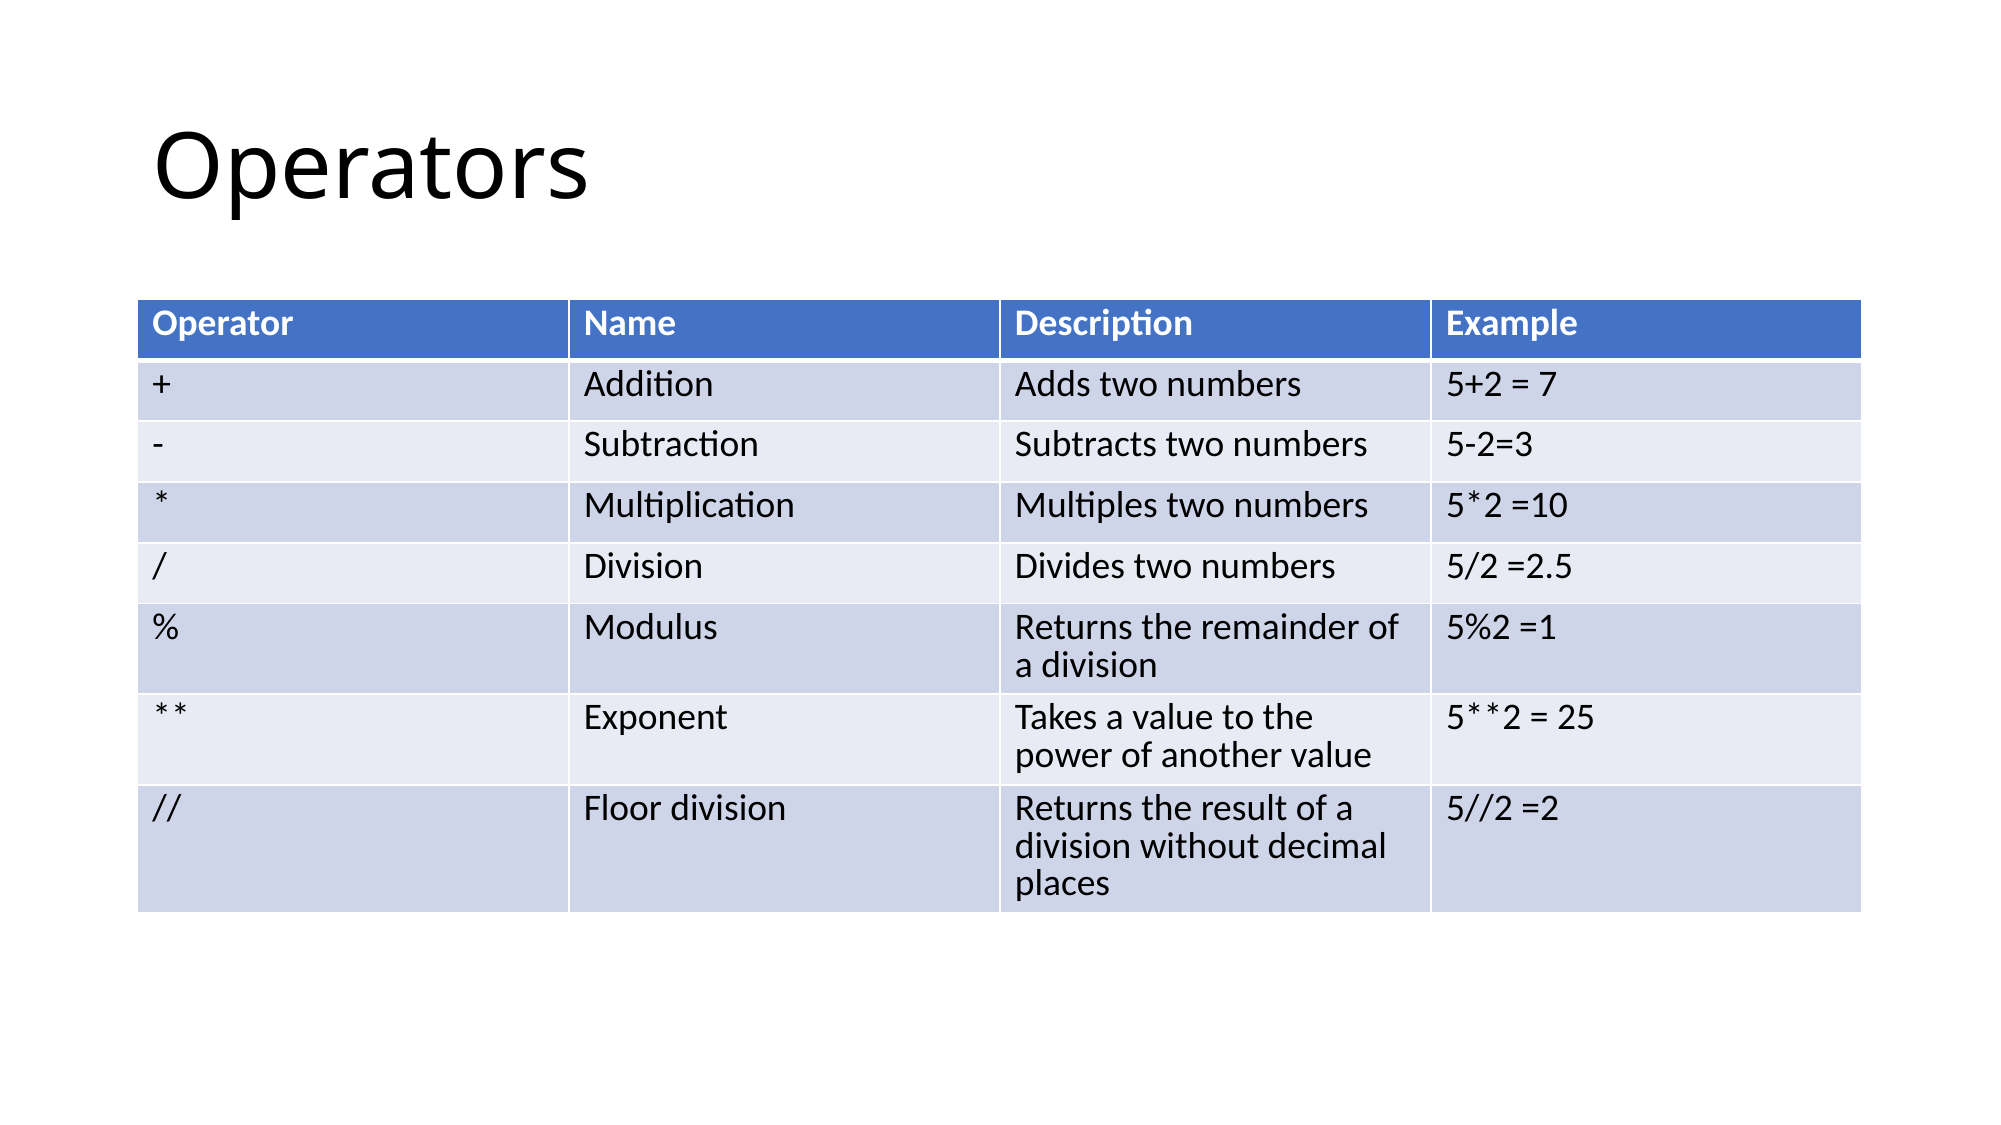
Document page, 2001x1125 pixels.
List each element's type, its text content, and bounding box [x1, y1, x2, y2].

table_cell Division [570, 544, 999, 603]
table_cell / [138, 544, 568, 603]
table_cell 5//2 =2 [1432, 786, 1861, 912]
table_cell Addition [570, 363, 999, 420]
table_header Description [1001, 300, 1430, 358]
table_header Example [1432, 300, 1861, 358]
table_cell Modulus [570, 604, 999, 693]
table_cell Exponent [570, 695, 999, 784]
table_cell Adds two numbers [1001, 363, 1430, 420]
table_cell Returns the result of a division without decimal places [1001, 786, 1430, 912]
title Operators [137, 59, 1863, 278]
table_cell Takes a value to the power of another value [1001, 695, 1430, 784]
table_cell % [138, 604, 568, 693]
table_header Name [570, 300, 999, 358]
table_cell Divides two numbers [1001, 544, 1430, 603]
table_cell - [138, 422, 568, 481]
table_cell Subtraction [570, 422, 999, 481]
table_cell 5**2 = 25 [1432, 695, 1861, 784]
table_cell Floor division [570, 786, 999, 912]
table_cell ** [138, 695, 568, 784]
table_cell * [138, 483, 568, 542]
table_cell Multiples two numbers [1001, 483, 1430, 542]
table_header Operator [138, 300, 568, 358]
table_cell 5%2 =1 [1432, 604, 1861, 693]
table_cell 5-2=3 [1432, 422, 1861, 481]
table_cell 5+2 = 7 [1432, 363, 1861, 420]
table_cell + [138, 363, 568, 420]
table_cell 5*2 =10 [1432, 483, 1861, 542]
table_cell Multiplication [570, 483, 999, 542]
table_cell Subtracts two numbers [1001, 422, 1430, 481]
table_cell // [138, 786, 568, 912]
table_cell 5/2 =2.5 [1432, 544, 1861, 603]
table_cell Returns the remainder of a division [1001, 604, 1430, 693]
